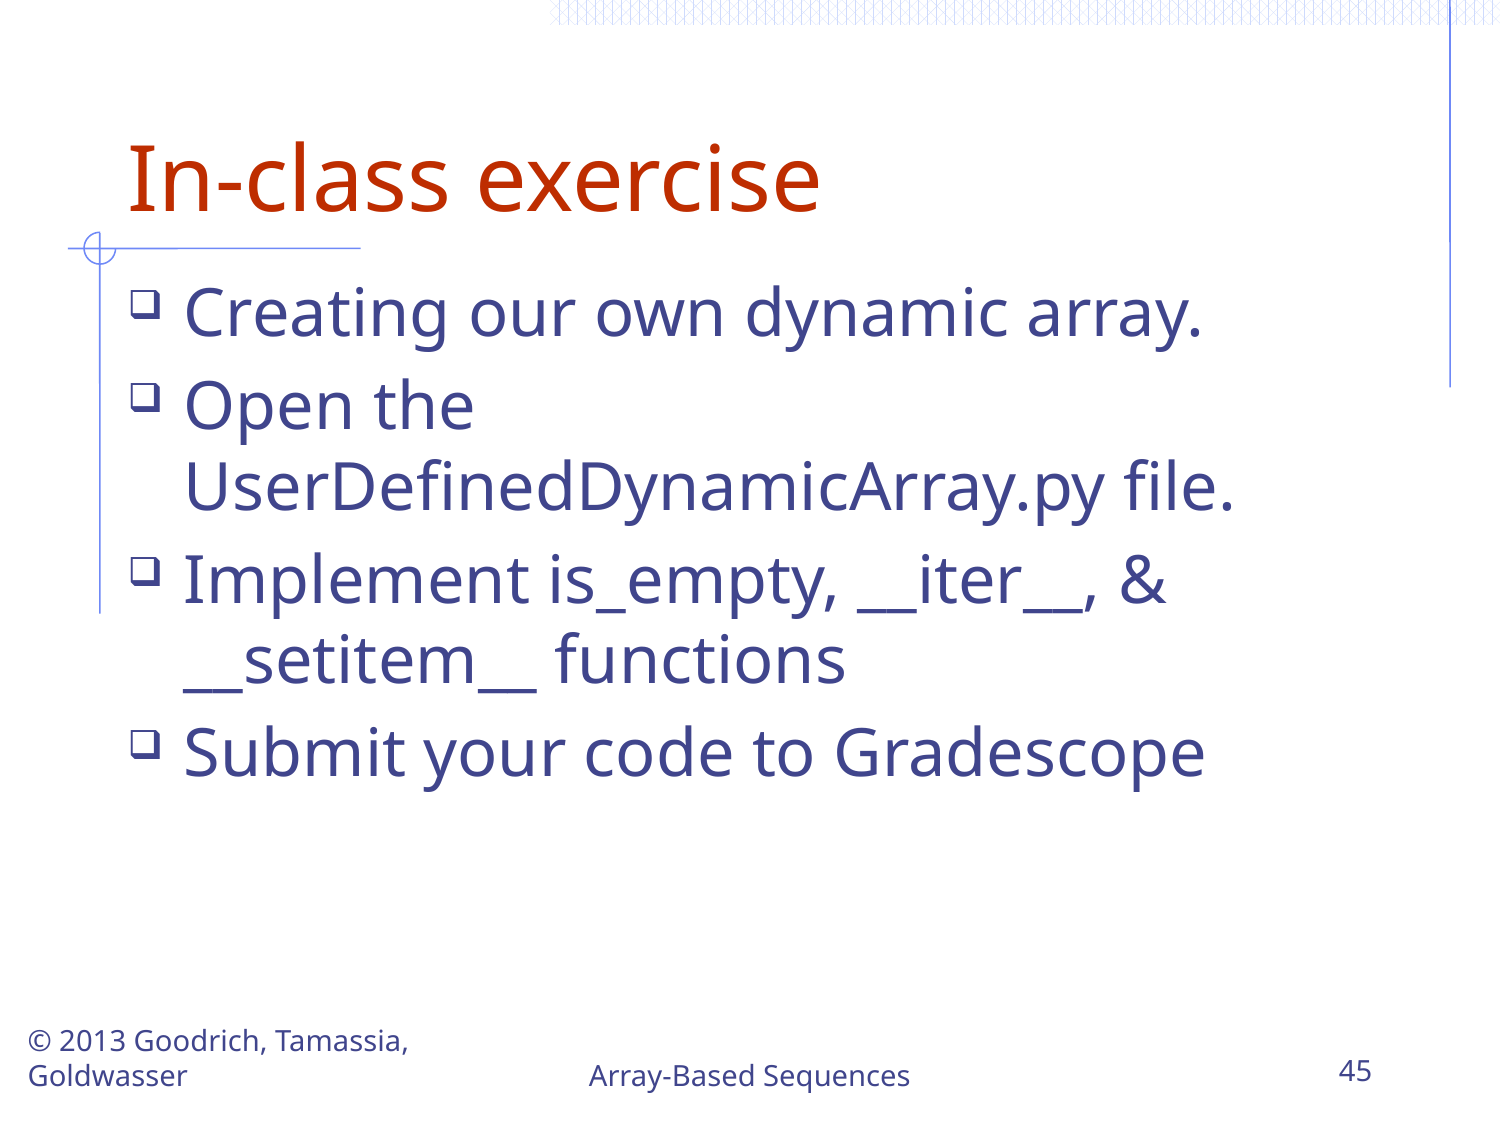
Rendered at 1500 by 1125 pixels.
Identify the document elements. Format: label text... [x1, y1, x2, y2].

title In-class exercise [112, 50, 1413, 238]
slide_number 45 [1074, 1024, 1388, 1101]
footer Array-Based Sequences [512, 1024, 988, 1101]
slide_number © 2013 Goodrich, Tamassia, Goldwasser [12, 1024, 512, 1101]
list Creating our own dynamic array. Open the UserDefinedDynamicArray.py file. Implement is_empty, __iter__, & __setitem__ functions Submit your code to Gradescope [112, 262, 1413, 988]
